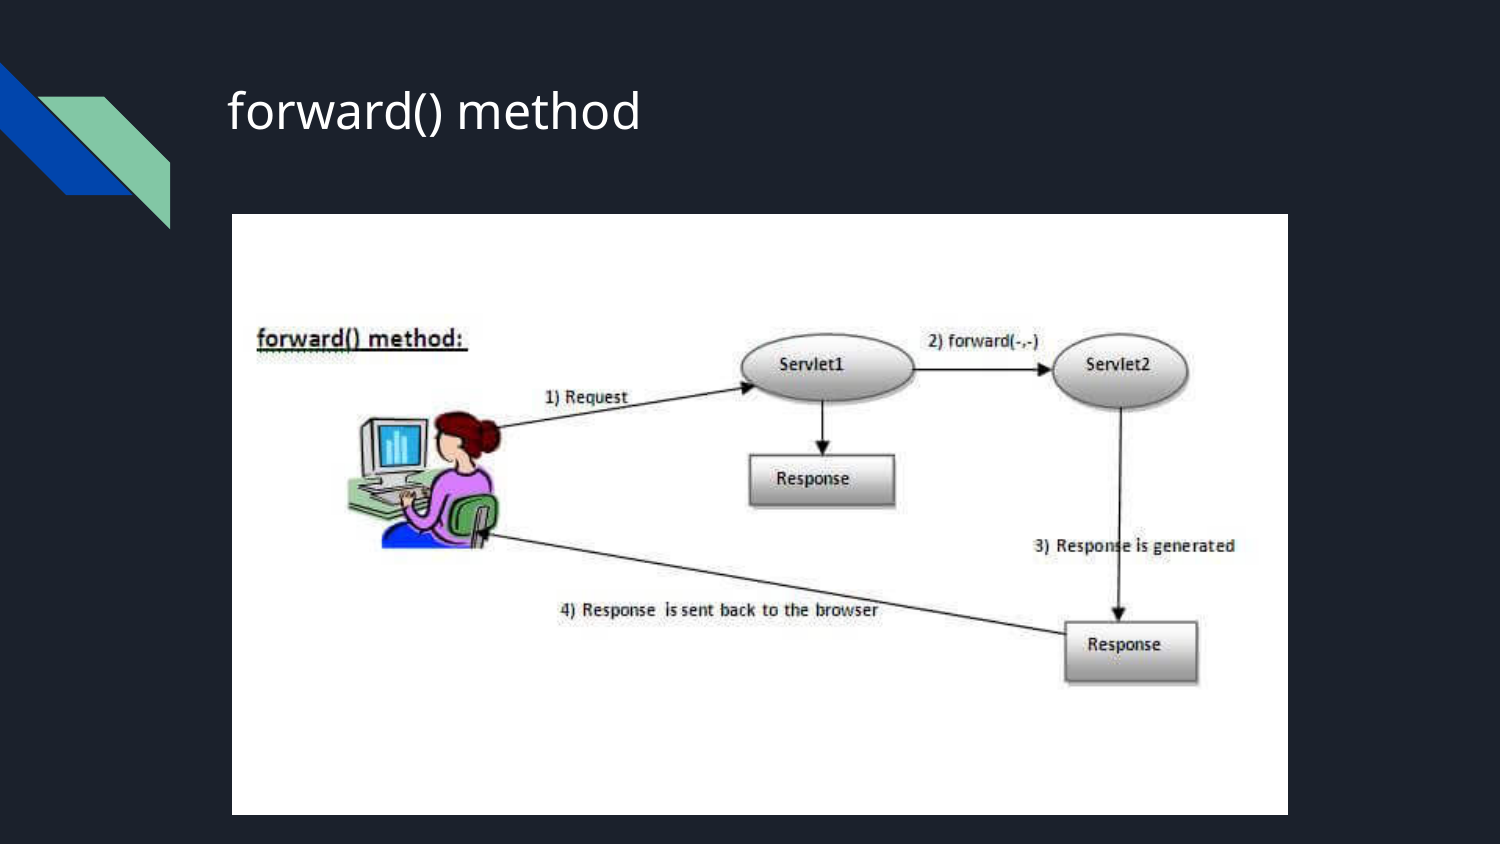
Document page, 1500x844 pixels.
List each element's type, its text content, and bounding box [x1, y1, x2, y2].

title forward() method [212, 64, 1368, 215]
picture [232, 214, 1288, 815]
